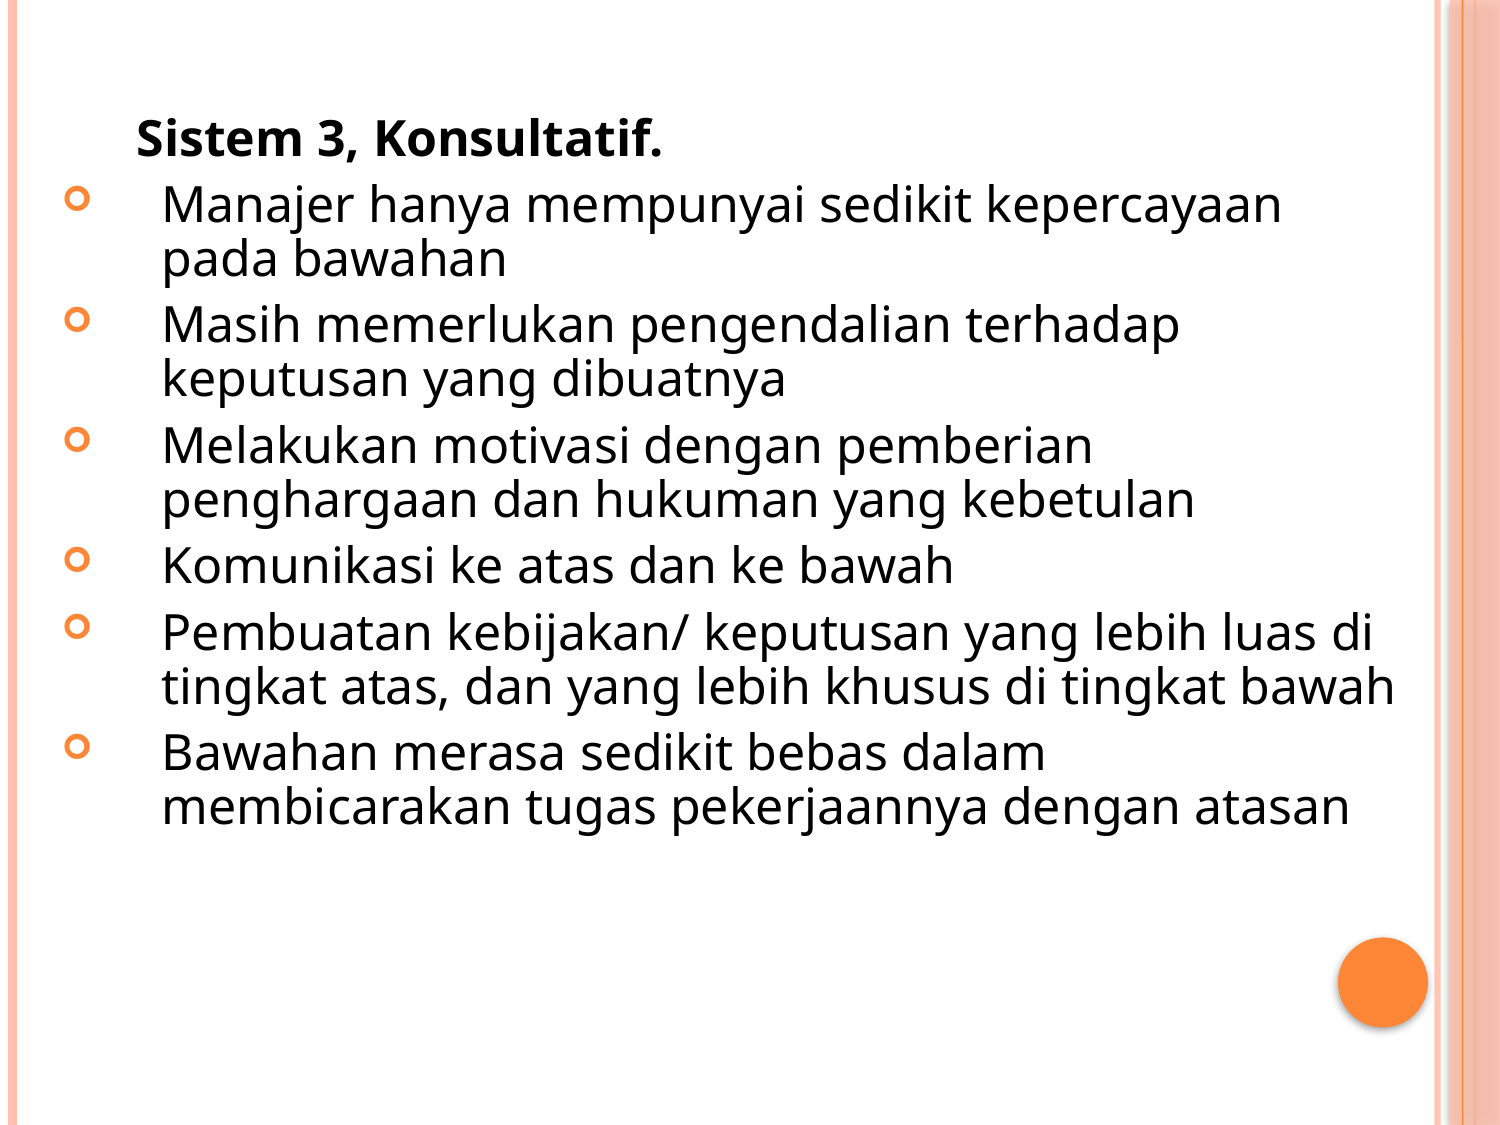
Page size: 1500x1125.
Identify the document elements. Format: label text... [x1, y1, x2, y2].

list Sistem 3, Konsultatif. Manajer hanya mempunyai sedikit kepercayaan pada bawahan Masih memerlukan pengendalian terhadap keputusan yang dibuatnya Melakukan motivasi dengan pemberian penghargaan dan hukuman yang kebetulan Komunikasi ke atas dan ke bawah Pembuatan kebijakan/ keputusan yang lebih luas di tingkat atas, dan yang lebih khusus di tingkat bawah Bawahan merasa sedikit bebas dalam membicarakan tugas pekerjaannya dengan atasan [46, 105, 1425, 1063]
